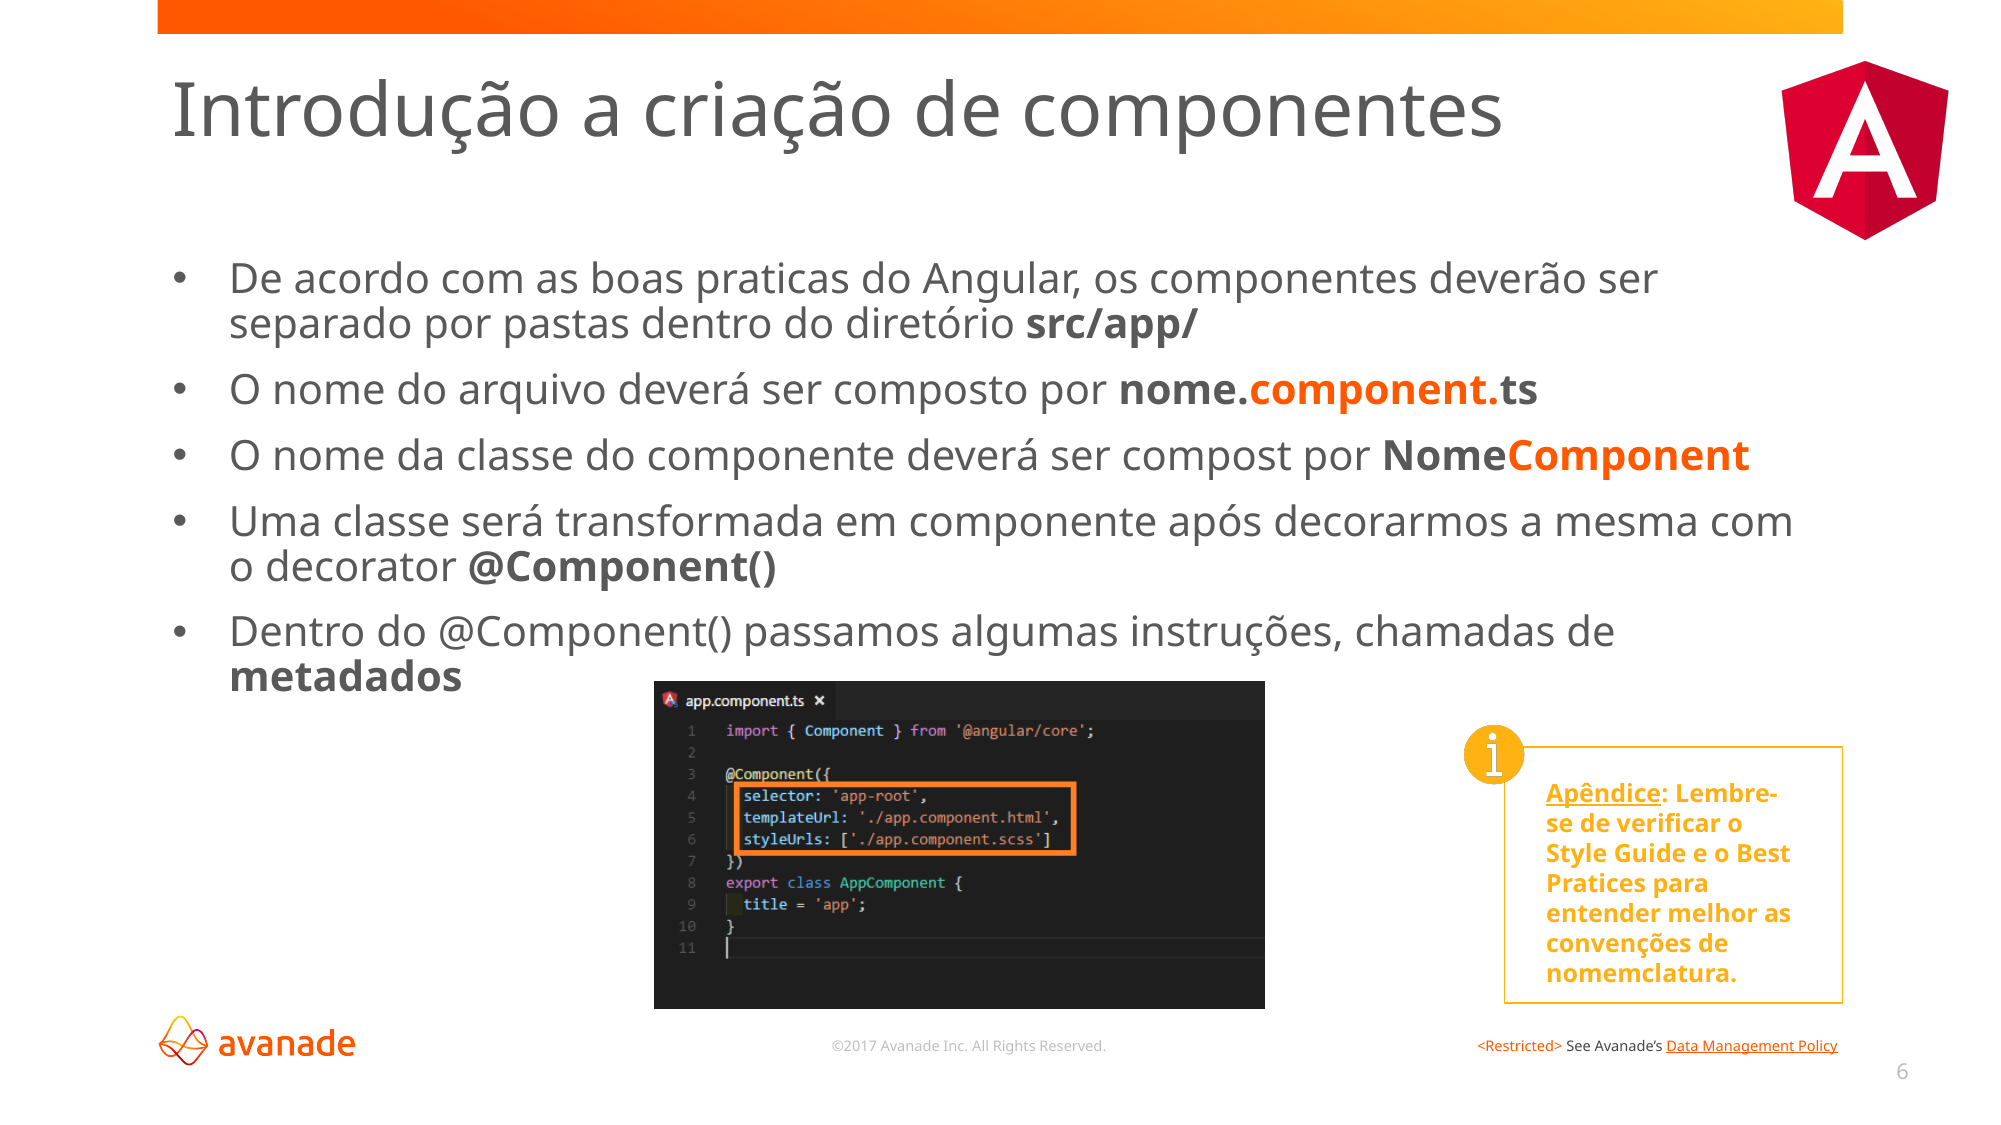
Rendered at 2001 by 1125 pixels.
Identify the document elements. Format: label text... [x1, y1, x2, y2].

picture [138, 995, 384, 1086]
picture [654, 681, 1265, 1009]
title Introdução a criação de componentes [157, 64, 1753, 228]
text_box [1456, 717, 1843, 1028]
picture [1753, 34, 1977, 258]
slide_number 6 [1842, 1042, 1924, 1103]
list De acordo com as boas praticas do Angular, os componentes deverão ser separado por pastas dentro do diretório src/app/ O nome do arquivo deverá ser composto por nome.component.ts O nome da classe do componente deverá ser compost por NomeComponent Uma classe será transformada em componente após decorarmos a mesma com o decorator @Component() Dentro do @Component() passamos algumas instruções, chamadas de metadados [157, 249, 1843, 964]
